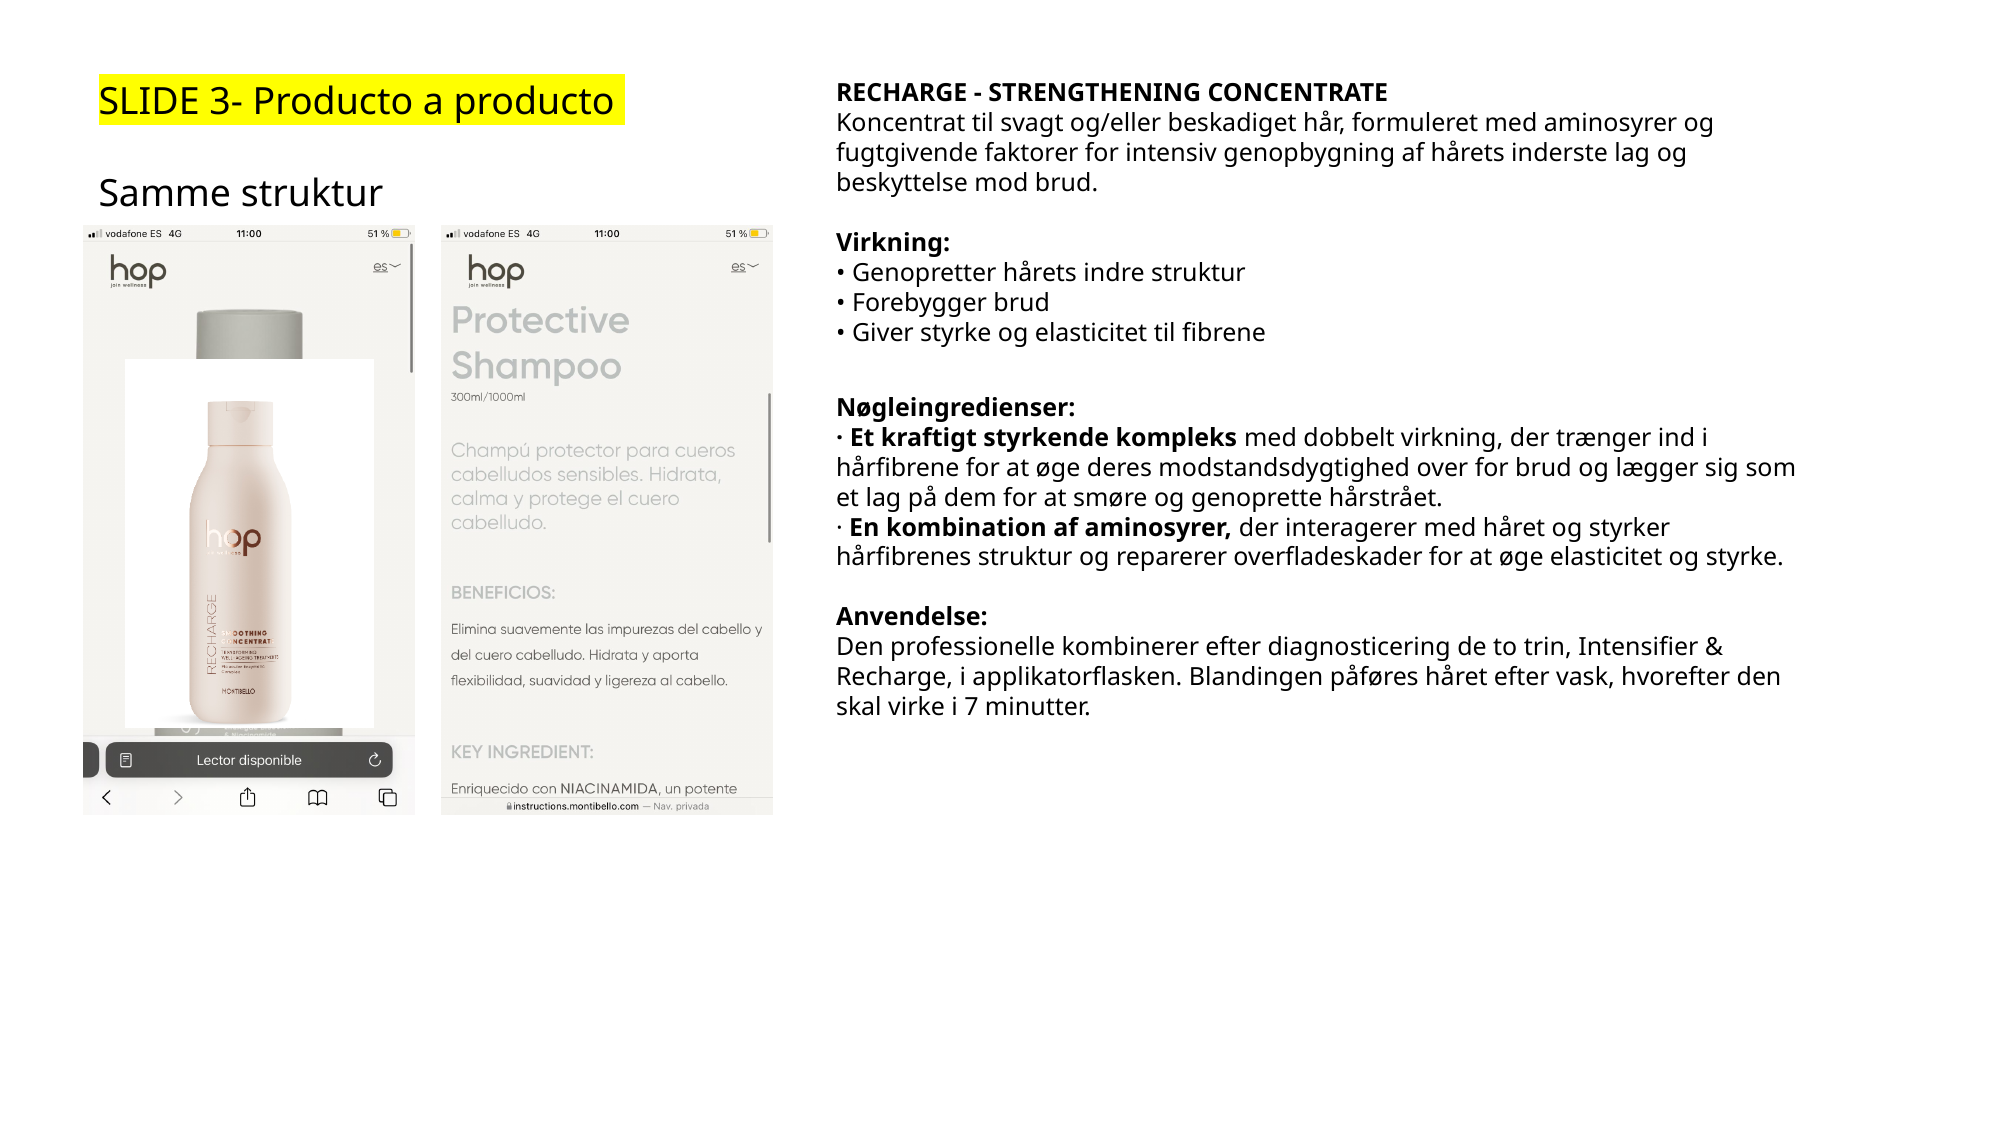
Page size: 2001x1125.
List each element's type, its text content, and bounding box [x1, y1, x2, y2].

picture [441, 225, 773, 815]
text_box RECHARGE - STRENGTHENING CONCENTRATE Koncentrat til svagt og/eller beskadiget hår, formuleret med aminosyrer og fugtgivende faktorer for intensiv genopbygning af hårets inderste lag og beskyttelse mod brud. Virkning: • Genopretter hårets indre struktur • Forebygger brud • Giver styrke og elasticitet til fibrene Nøgleingredienser: · Et kraftigt styrkende kompleks med dobbelt virkning, der trænger ind i hårfibrene for at øge deres modstandsdygtighed over for brud og lægger sig som et lag på dem for at smøre og genoprette hårstrået. · En kombination af aminosyrer, der interagerer med håret og styrker hårfibrenes struktur og reparerer overfladeskader for at øge elasticitet og styrke. Anvendelse: Den professionelle kombinerer efter diagnosticering de to trin, Intensifier & Recharge, i applikatorflasken. Blandingen påføres håret efter vask, hvorefter den skal virke i 7 minutter. [821, 69, 1822, 728]
text_box SLIDE 3- Producto a producto [83, 69, 821, 130]
text_box Samme struktur [83, 161, 463, 222]
picture [83, 225, 415, 815]
